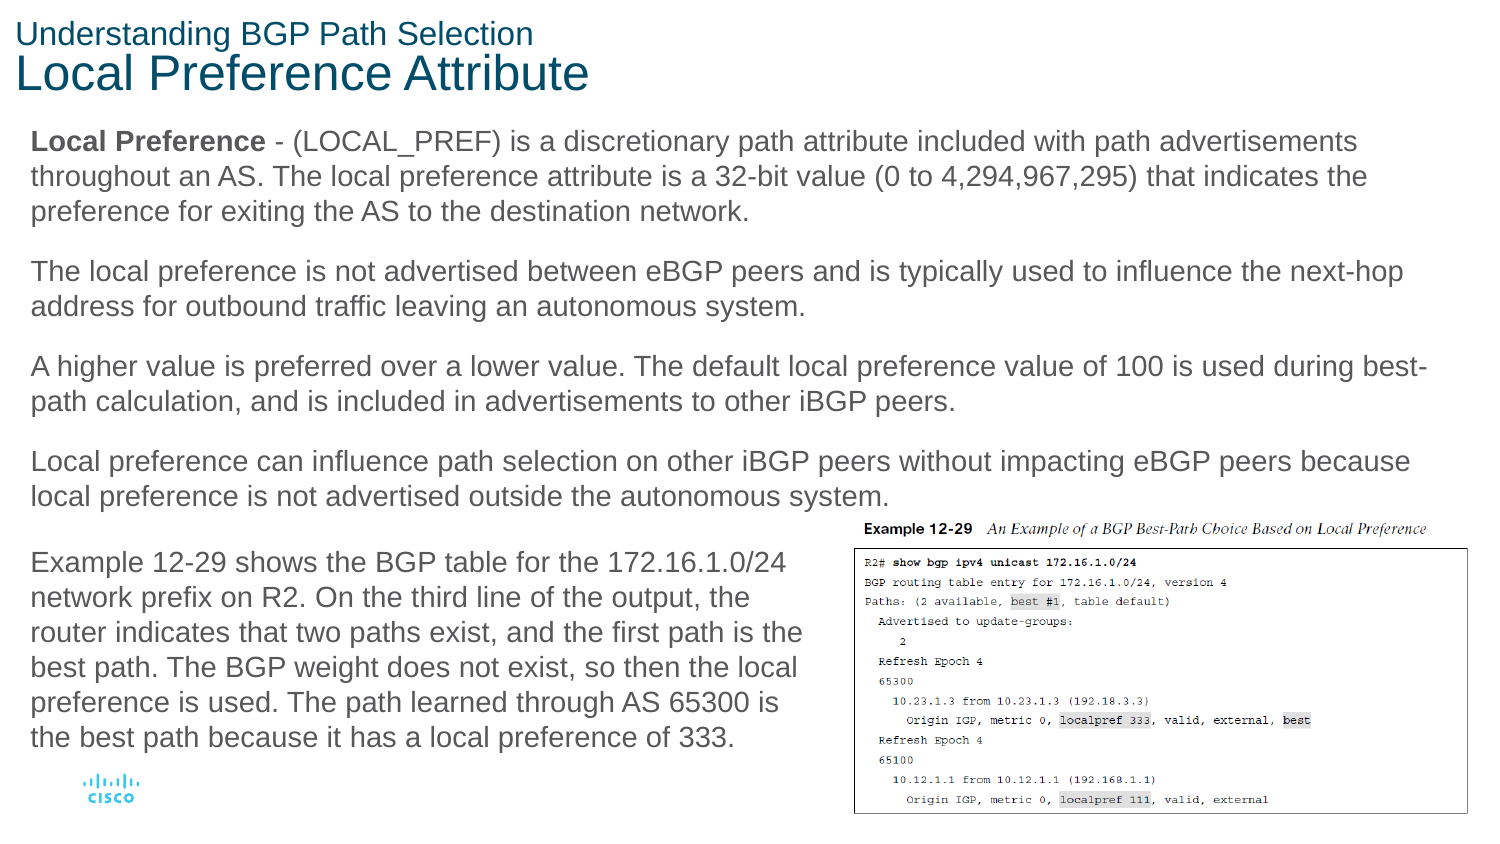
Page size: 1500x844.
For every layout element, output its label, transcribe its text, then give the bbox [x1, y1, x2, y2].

list Local Preference - (LOCAL_PREF) is a discretionary path attribute included with path advertisements throughout an AS. The local preference attribute is a 32-bit value (0 to 4,294,967,295) that indicates the preference for exiting the AS to the destination network. The local preference is not advertised between eBGP peers and is typically used to influence the next-hop address for outbound traffic leaving an autonomous system. A higher value is preferred over a lower value. The default local preference value of 100 is used during best-path calculation, and is included in advertisements to other iBGP peers. Local preference can influence path selection on other iBGP peers without impacting eBGP peers because local preference is not advertised outside the autonomous system. [15, 114, 1474, 518]
title Understanding BGP Path Selection Local Preference Attribute [0, 0, 1369, 121]
picture [849, 517, 1474, 821]
text_box Example 12-29 shows the BGP table for the 172.16.1.0/24 network prefix on R2. On the third line of the output, the router indicates that two paths exist, and the first path is the best path. The BGP weight does not exist, so then the local preference is used. The path learned through AS 65300 is the best path because it has a local preference of 333. [15, 535, 839, 820]
